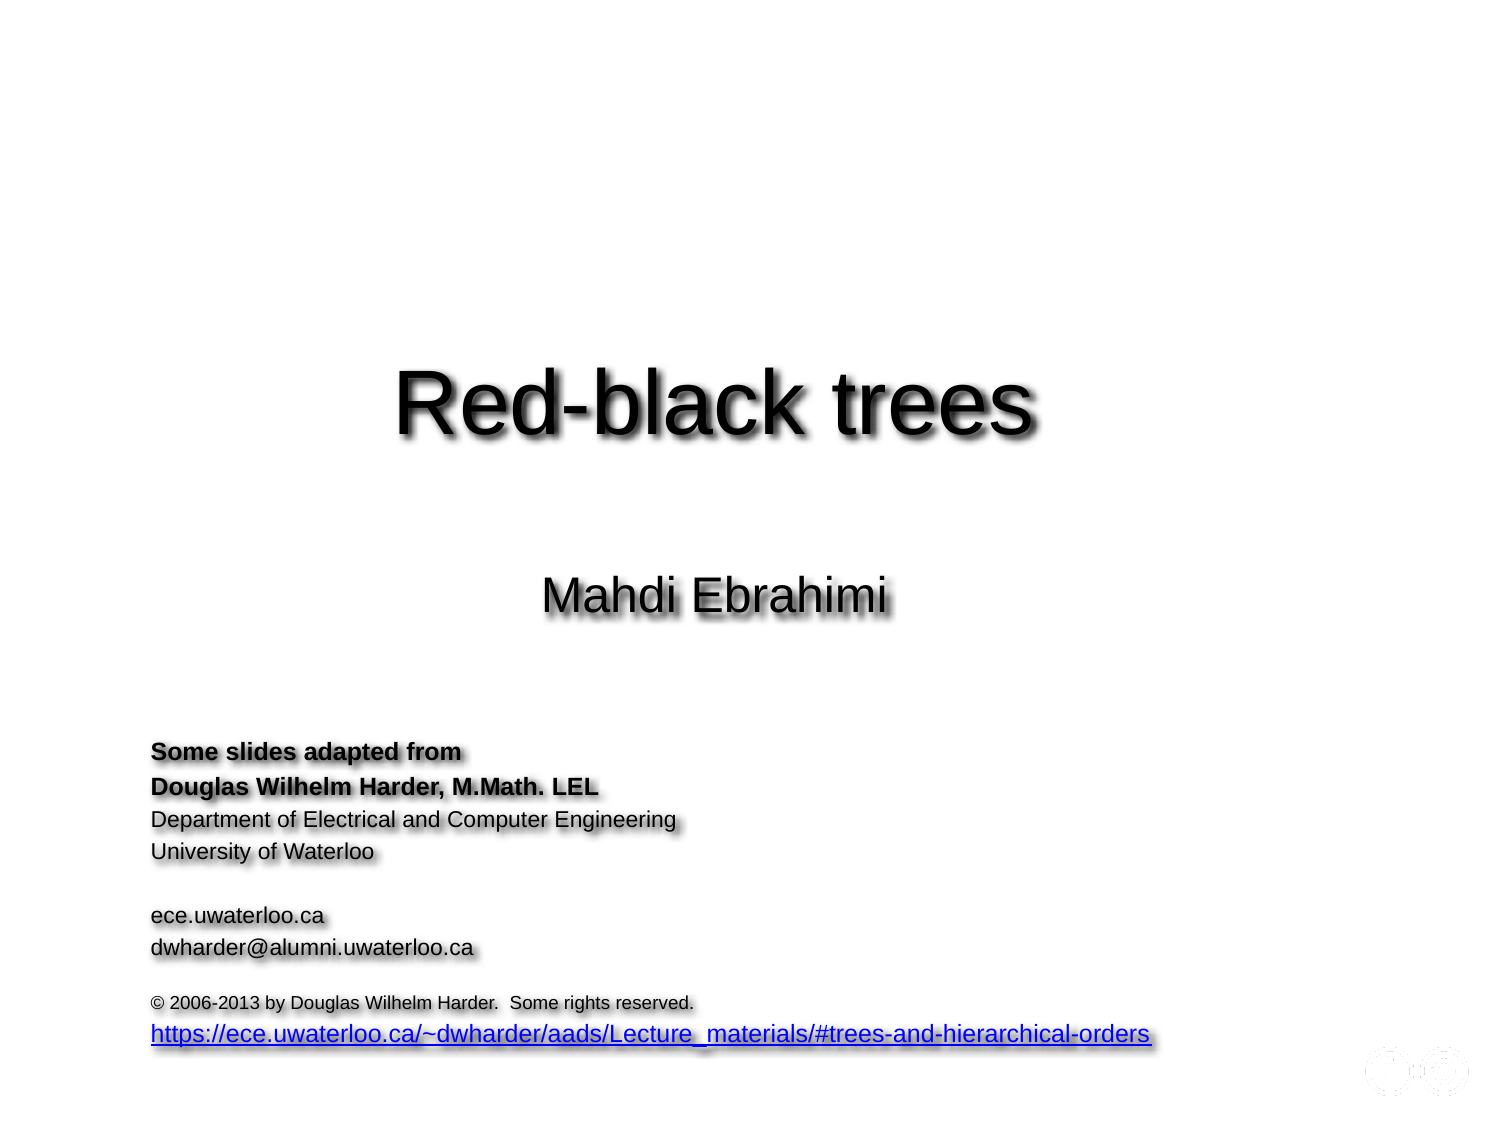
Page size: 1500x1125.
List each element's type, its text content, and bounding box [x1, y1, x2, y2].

text_box Red-black trees Mahdi Ebrahimi [123, 335, 1305, 631]
picture [1361, 1045, 1473, 1100]
